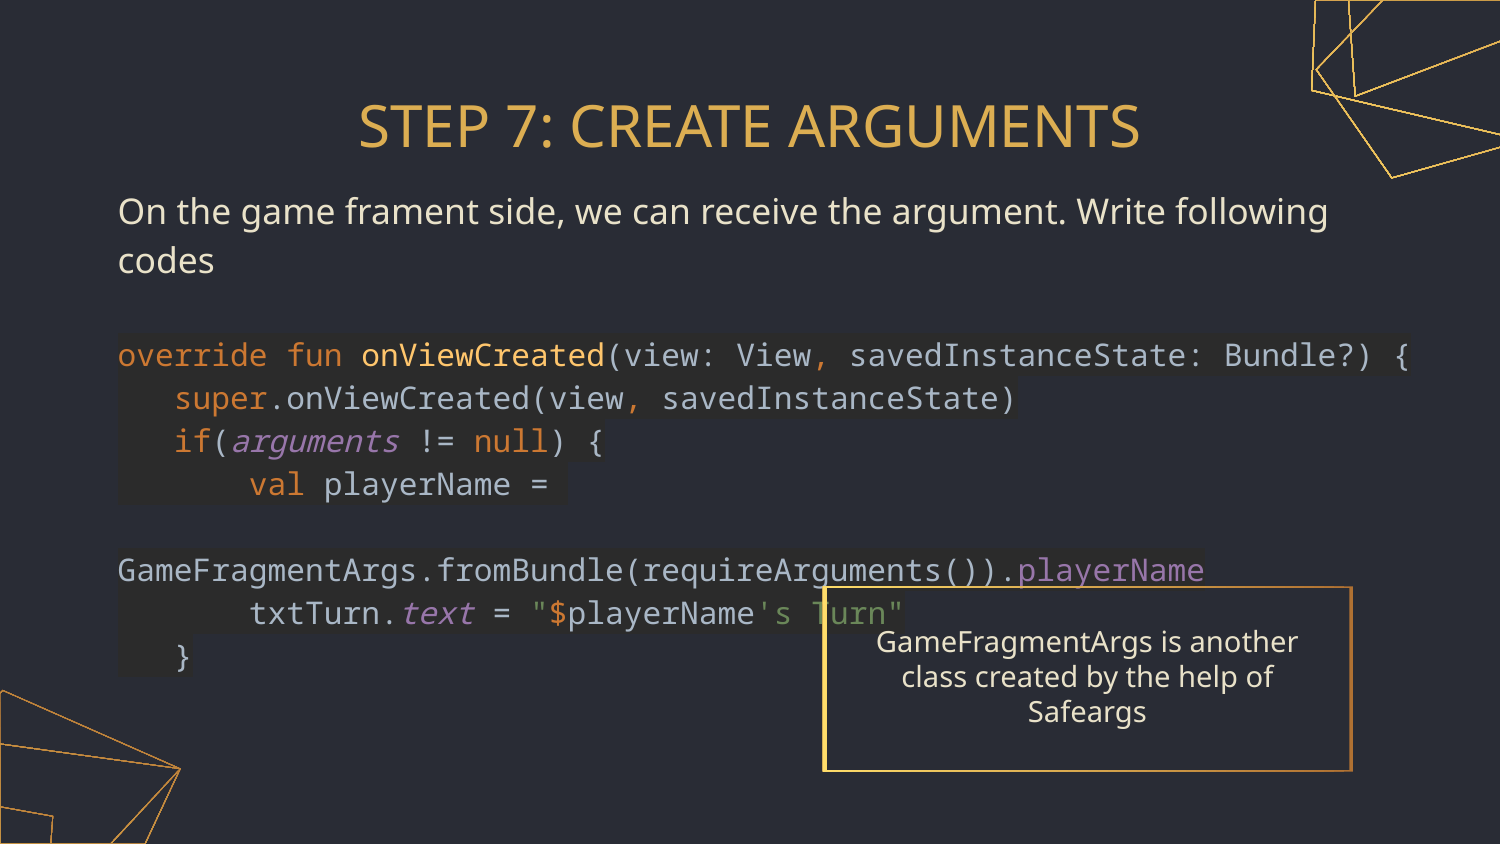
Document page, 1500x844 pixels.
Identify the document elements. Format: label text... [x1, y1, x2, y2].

subtitle GameFragmentArgs is another class created by the help of Safeargs [851, 608, 1325, 751]
title STEP 7: CREATE ARGUMENTS [327, 88, 1173, 160]
subtitle On the game frament side, we can receive the argument. Write following codes override fun onViewCreated(view: View, savedInstanceState: Bundle?) { super.onViewCreated(view, savedInstanceState) if(arguments != null) { val playerName = GameFragmentArgs.fromBundle(requireArguments()).playerName txtTurn.text = "$playerName's Turn" } [102, 167, 1443, 747]
text_box [822, 586, 1354, 772]
